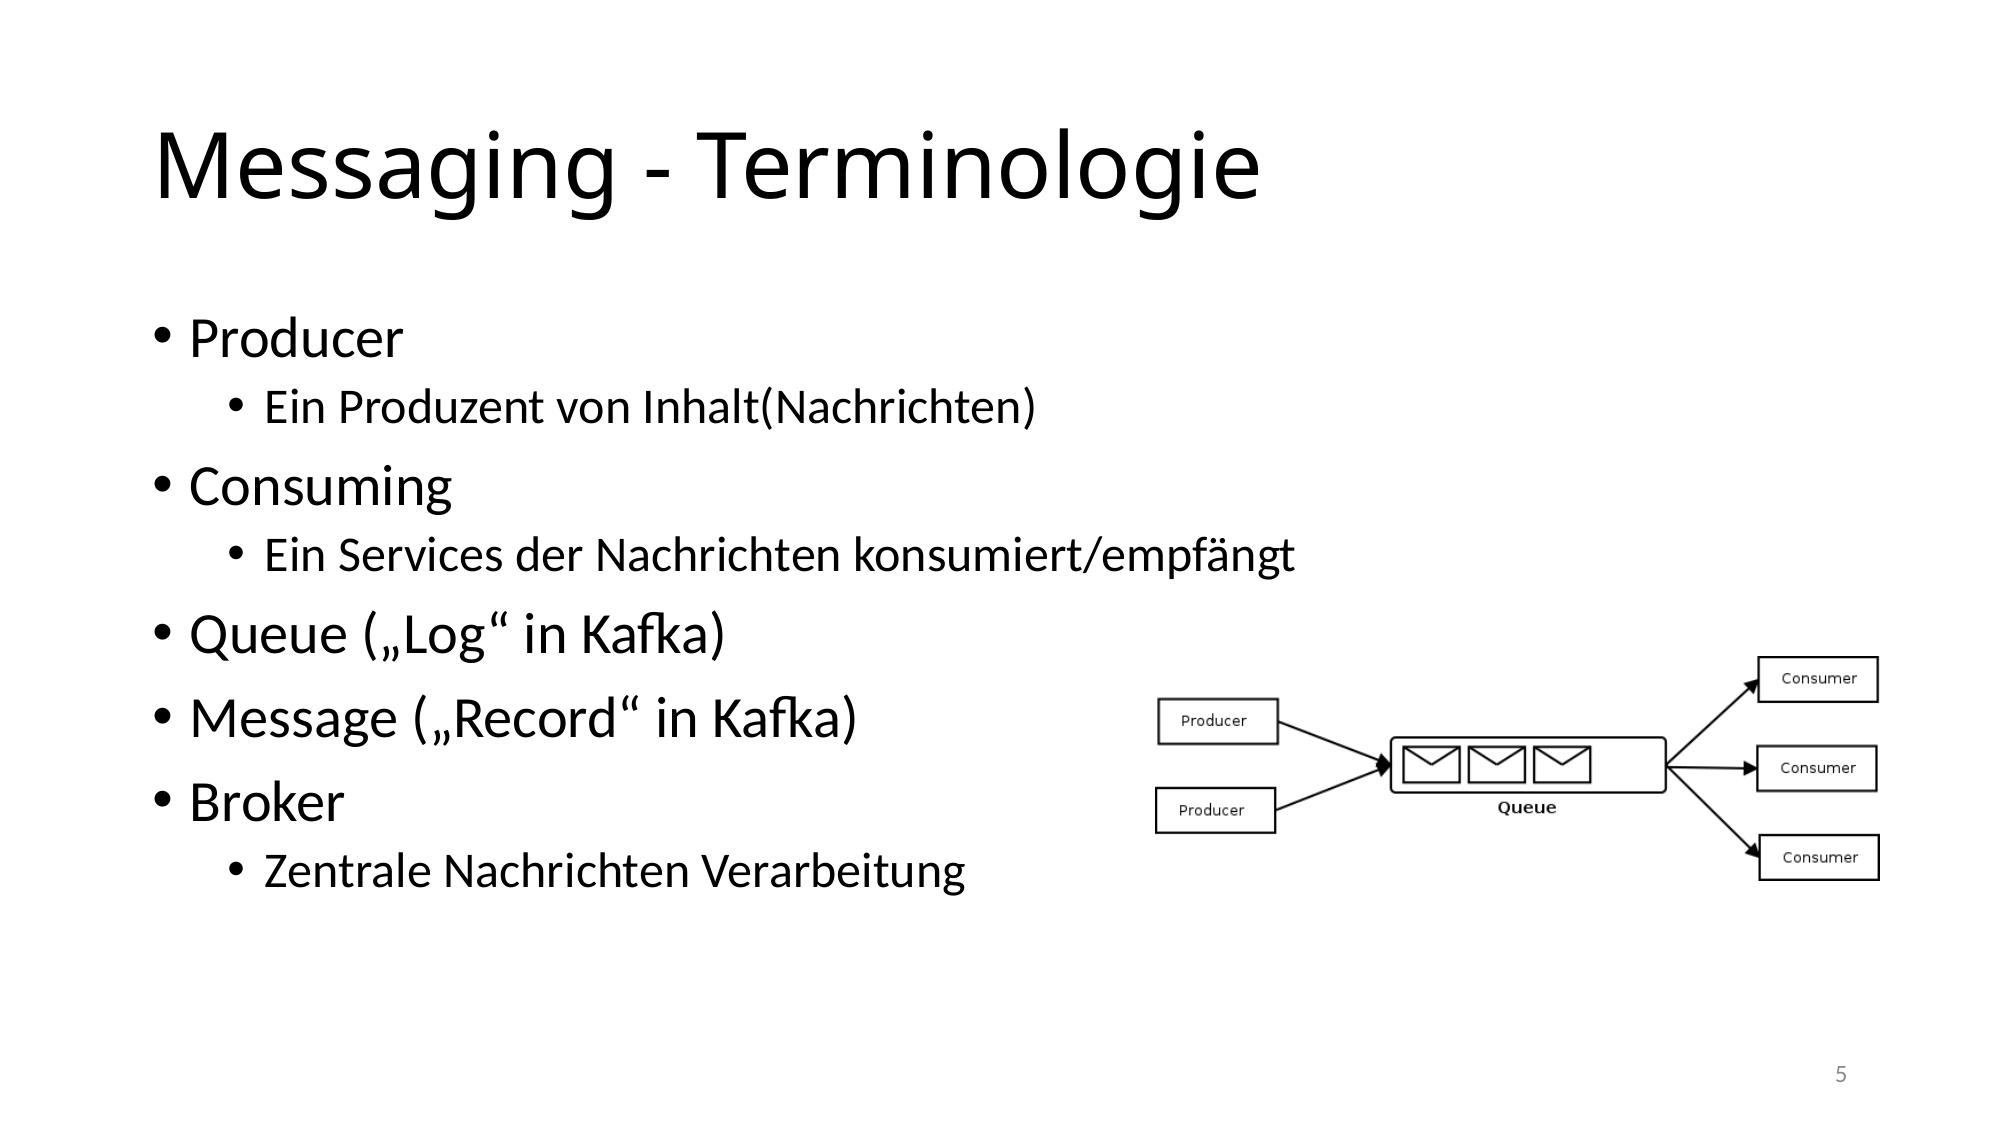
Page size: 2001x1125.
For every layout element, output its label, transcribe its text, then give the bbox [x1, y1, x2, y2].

slide_number 5 [1412, 1042, 1863, 1103]
list Producer Ein Produzent von Inhalt(Nachrichten) Consuming Ein Services der Nachrichten konsumiert/empfängt Queue („Log“ in Kafka) Message („Record“ in Kafka) Broker Zentrale Nachrichten Verarbeitung [137, 299, 1863, 1014]
picture [1155, 656, 1880, 881]
title Messaging - Terminologie [137, 59, 1863, 278]
